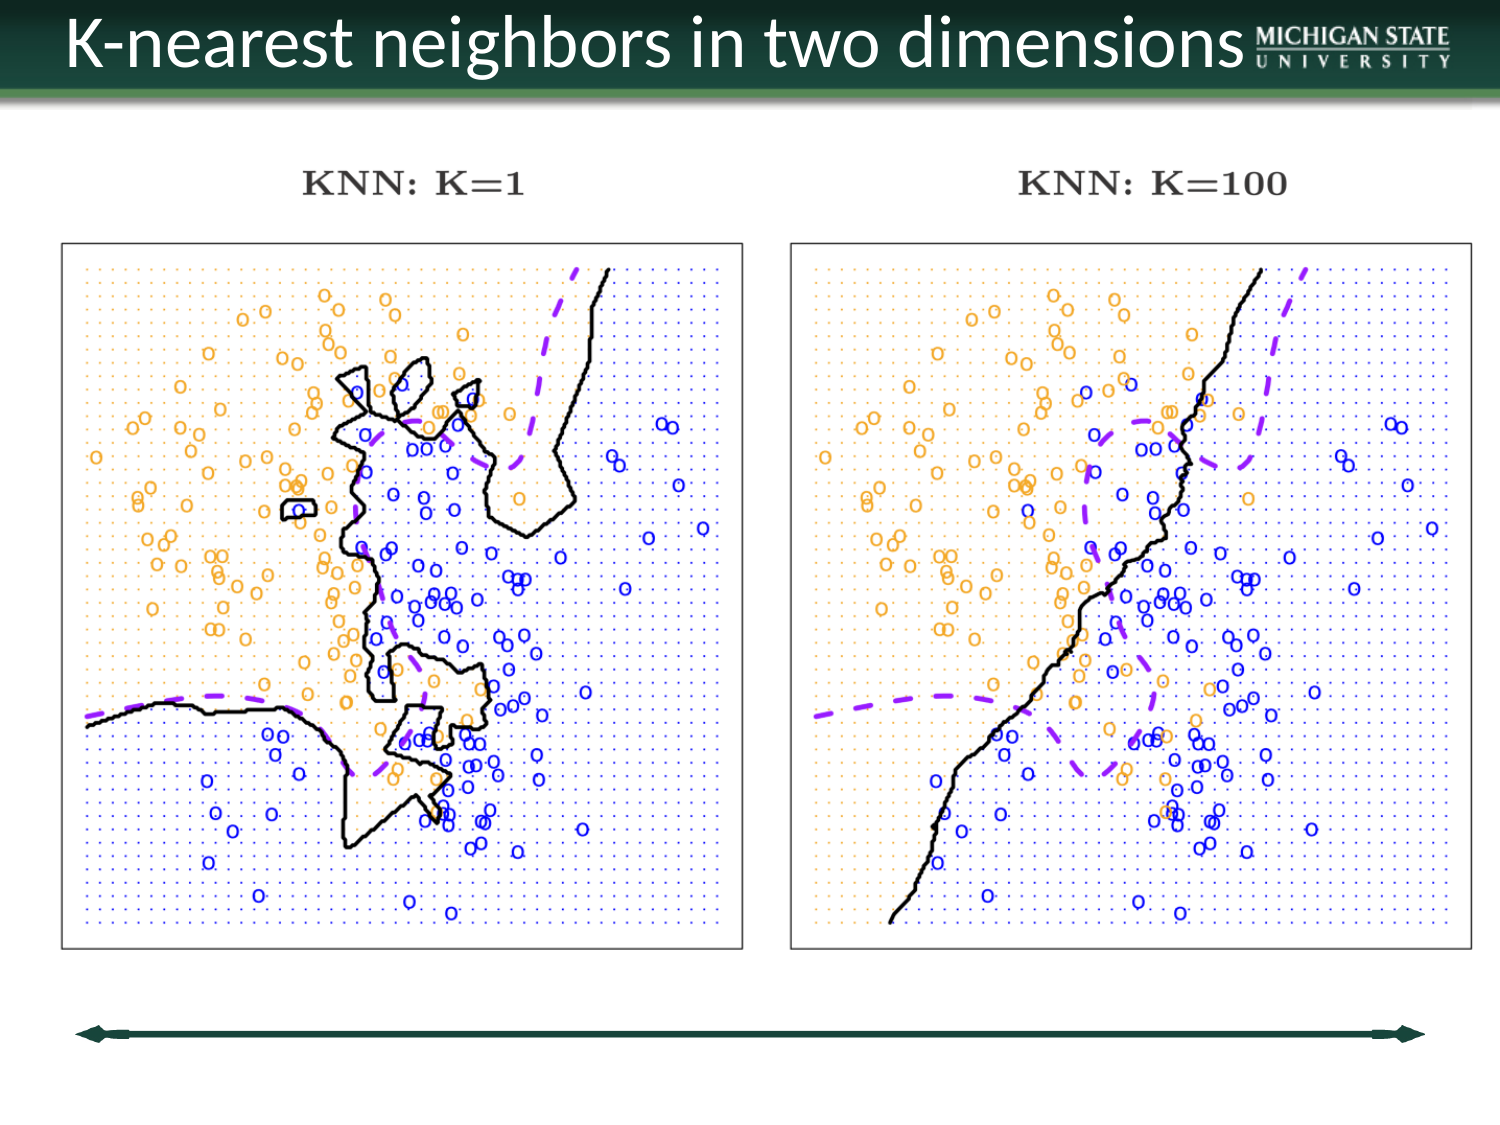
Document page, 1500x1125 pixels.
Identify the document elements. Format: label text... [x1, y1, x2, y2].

text_box K-nearest neighbors in two dimensions [49, 0, 1413, 90]
picture [0, 146, 1500, 978]
picture [75, 1025, 1425, 1043]
picture [0, 0, 1500, 110]
